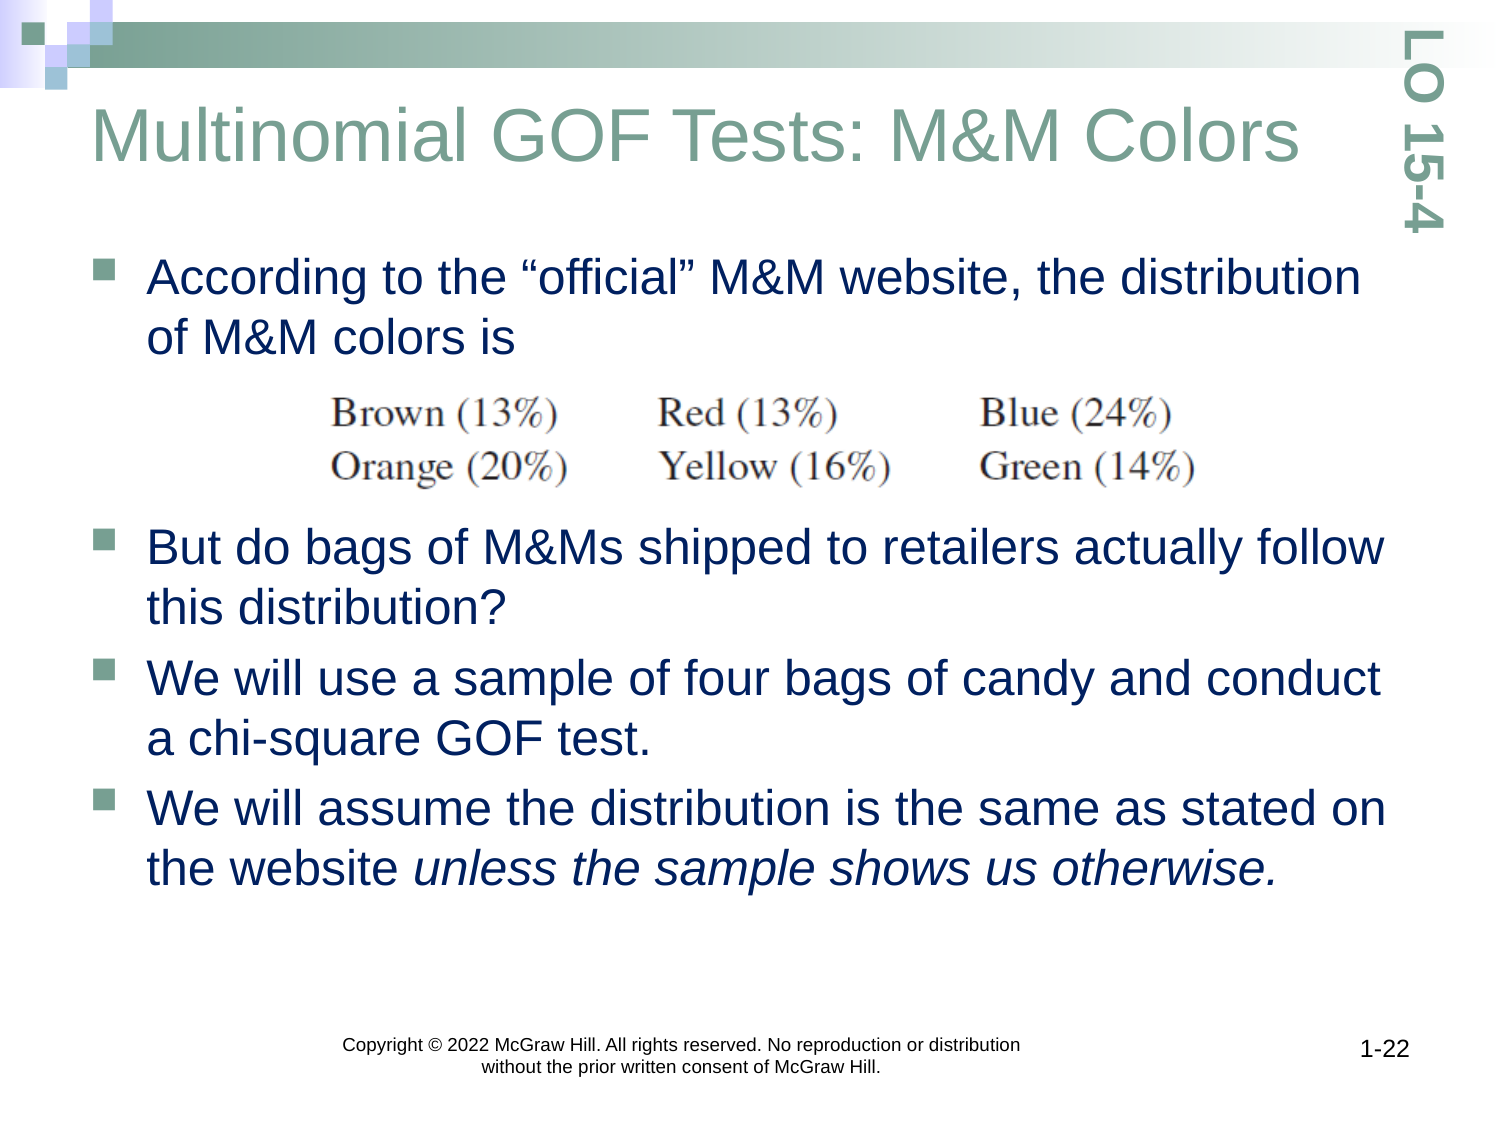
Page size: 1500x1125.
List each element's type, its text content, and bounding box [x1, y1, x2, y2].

list According to the “official” M&M website, the distribution of M&M colors is But do bags of M&Ms shipped to retailers actually follow this distribution? We will use a sample of four bags of candy and conduct a chi-square GOF test. We will assume the distribution is the same as stated on the website unless the sample shows us otherwise. [74, 237, 1426, 963]
picture [312, 387, 1209, 505]
title Multinomial GOF Tests: M&M Colors [74, 74, 1381, 188]
slide_number 1-22 [1074, 1025, 1425, 1100]
list LO 15-4 [1381, 12, 1470, 288]
footer Copyright © 2022 McGraw Hill. All rights reserved. No reproduction or distribution without the prior written consent of McGraw Hill. [312, 1025, 1050, 1100]
